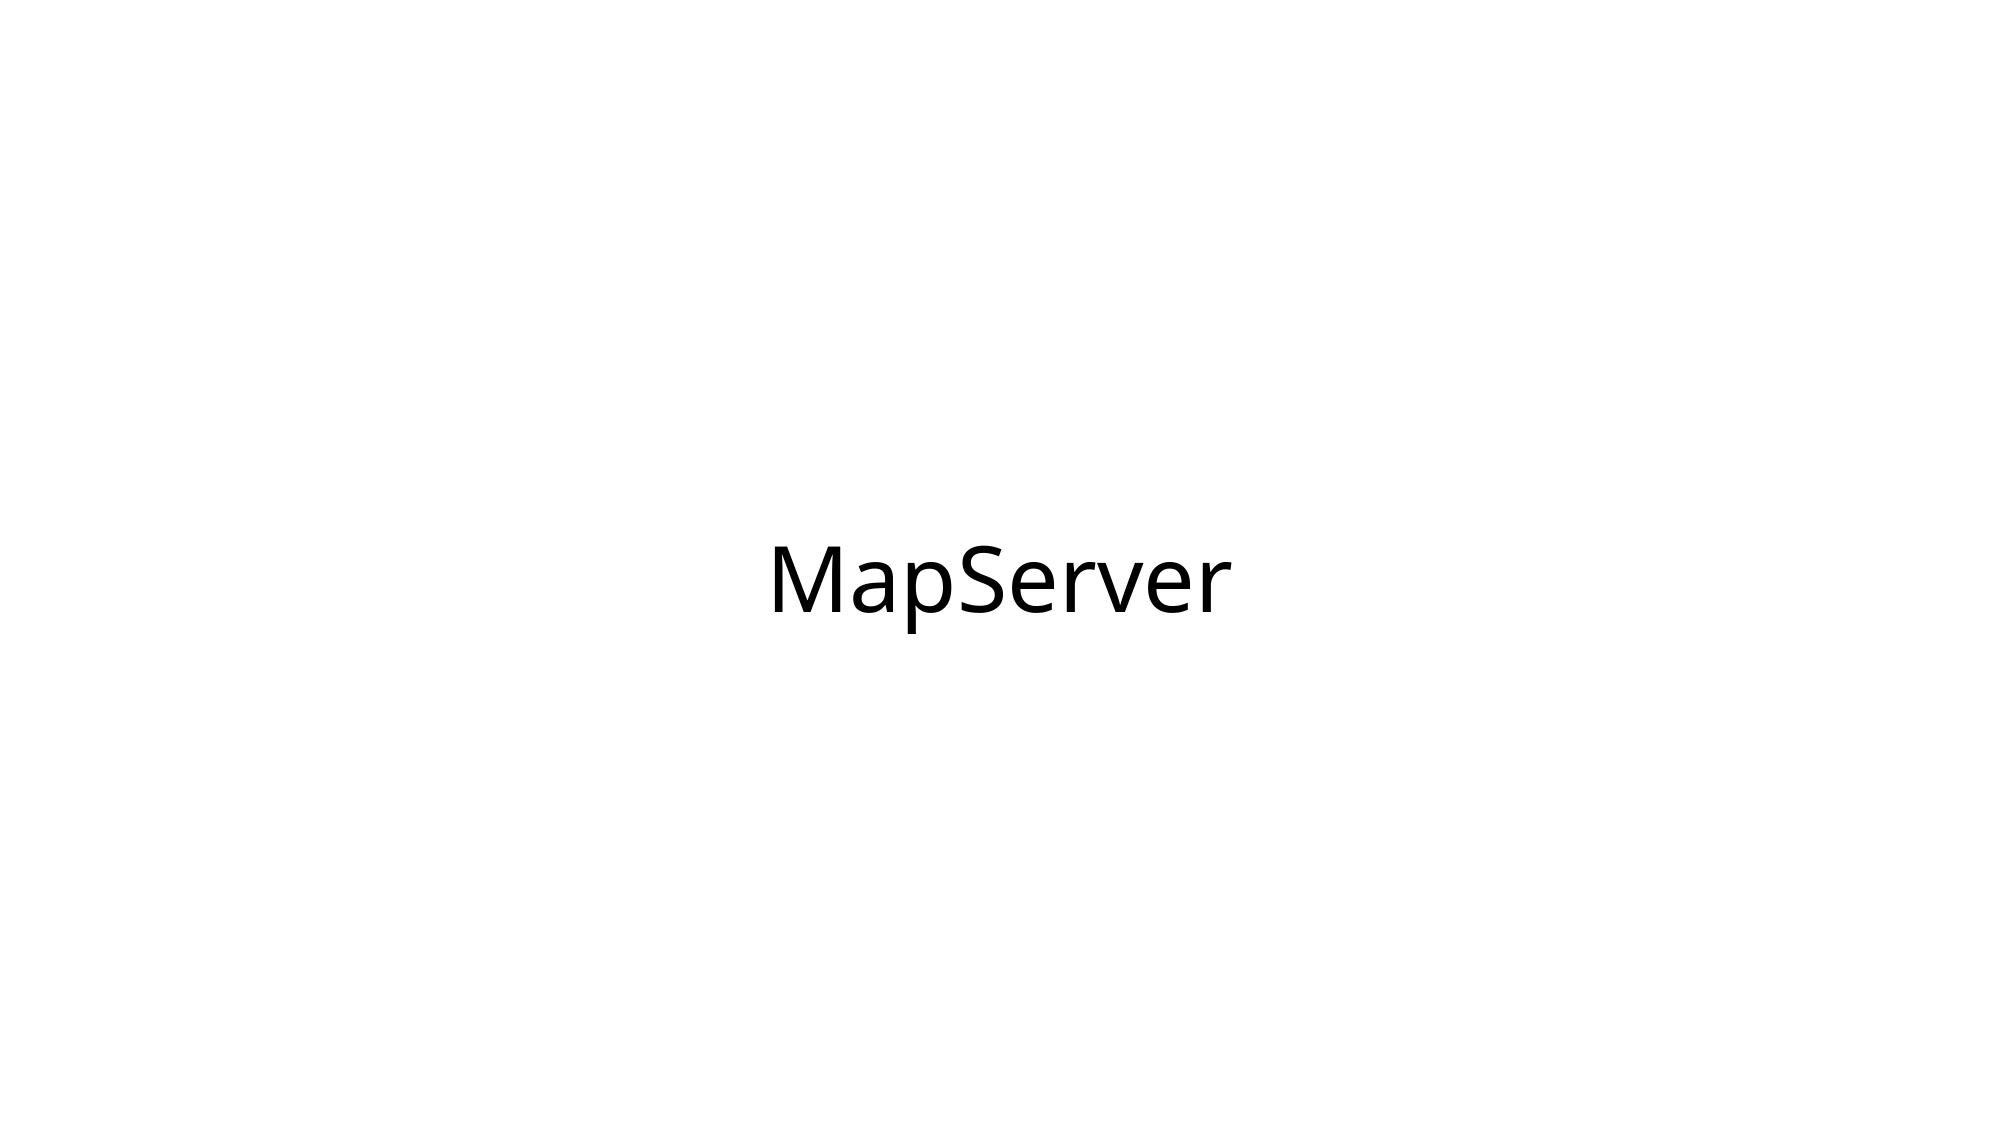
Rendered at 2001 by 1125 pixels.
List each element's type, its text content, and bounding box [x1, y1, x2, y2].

text_box MapServer [751, 458, 1249, 639]
